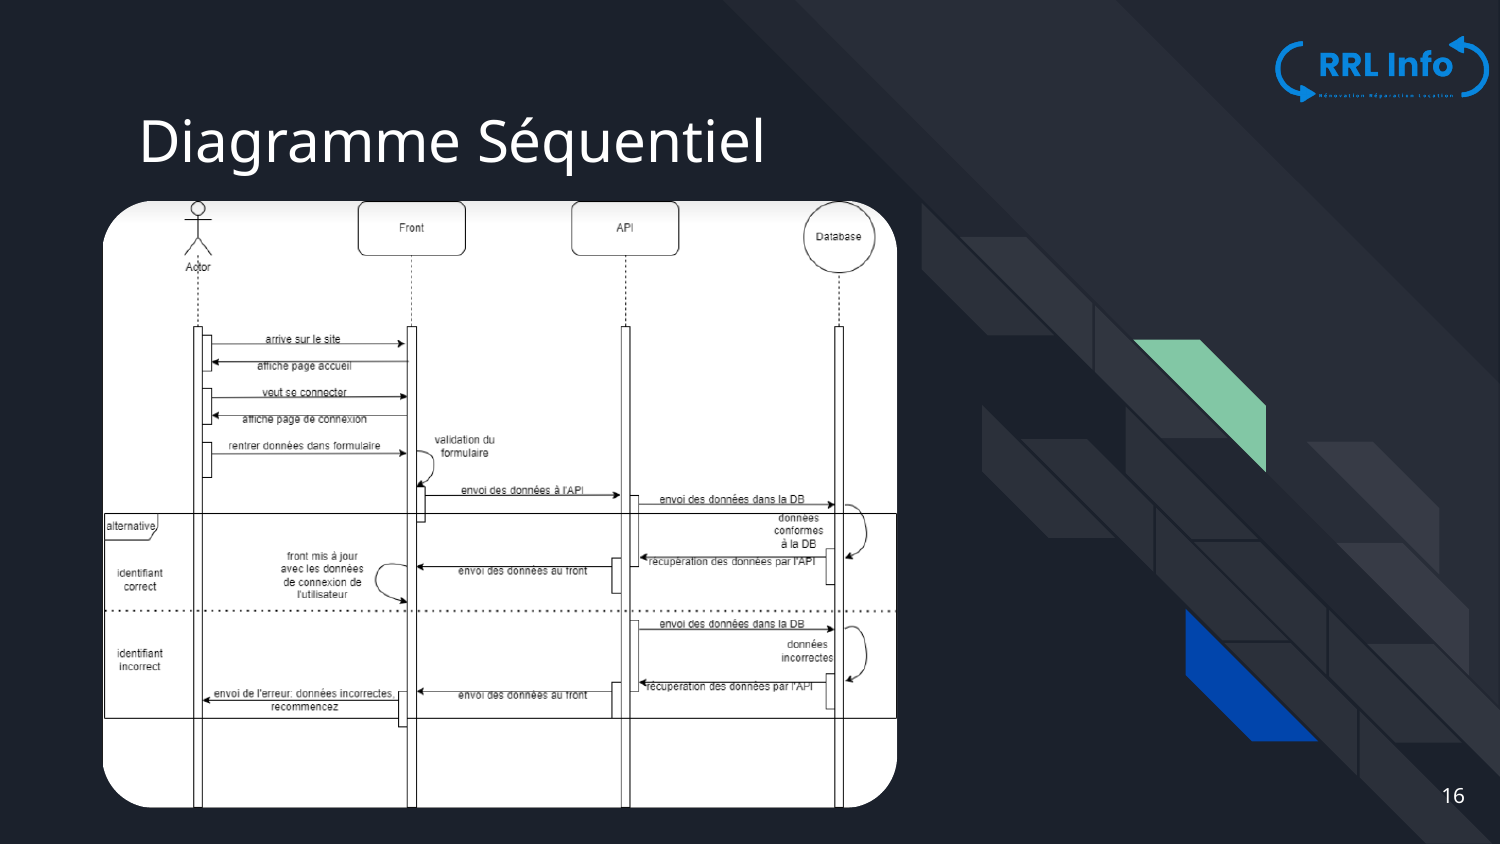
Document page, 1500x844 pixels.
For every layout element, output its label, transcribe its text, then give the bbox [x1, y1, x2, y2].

slide_number 16 [1389, 764, 1480, 830]
title Diagramme Séquentiel [123, 45, 876, 199]
picture [1264, 0, 1500, 187]
picture [101, 200, 898, 809]
